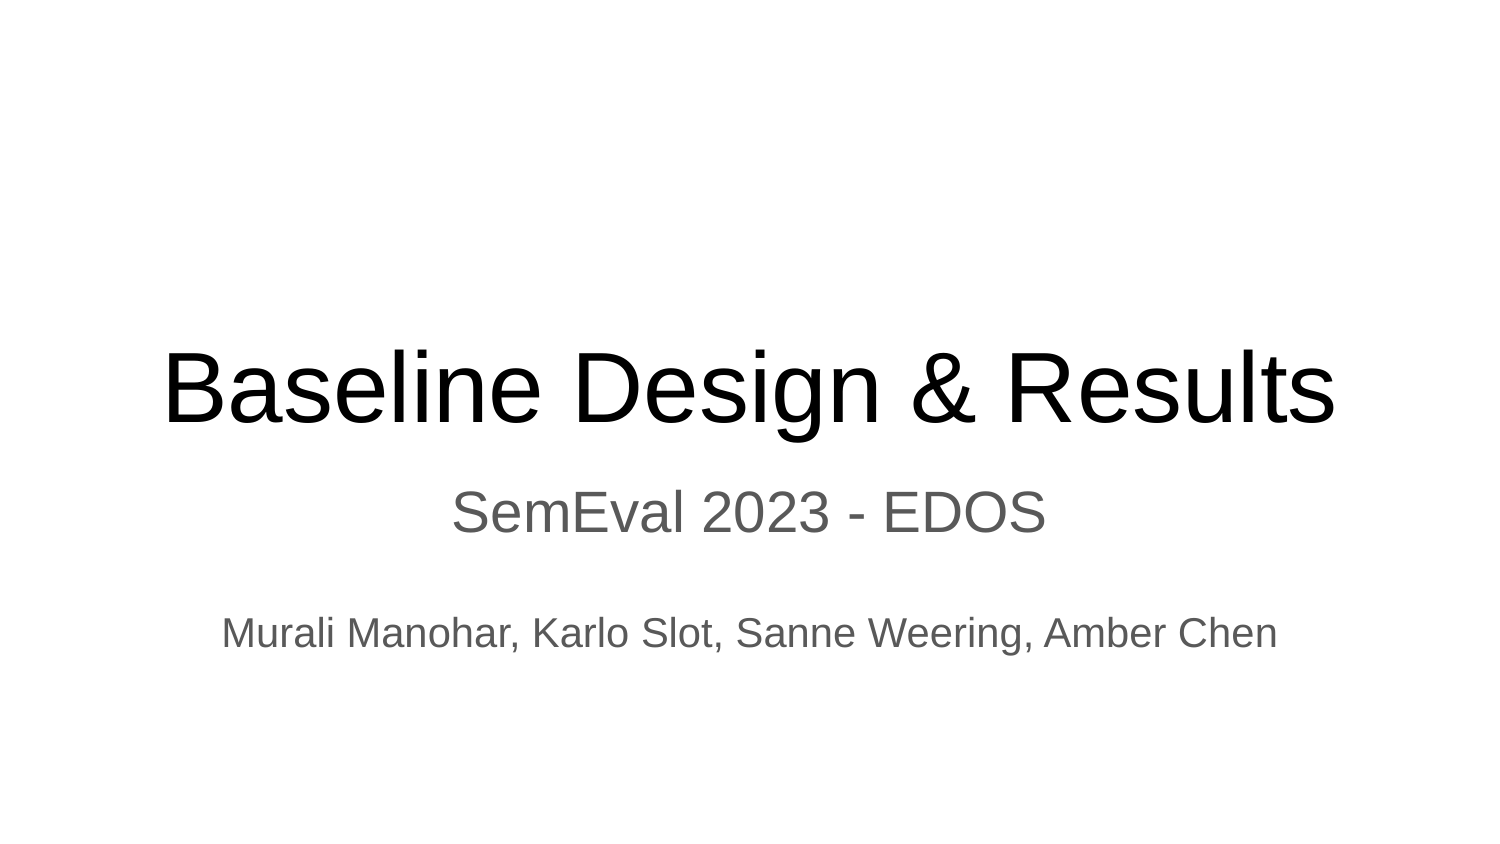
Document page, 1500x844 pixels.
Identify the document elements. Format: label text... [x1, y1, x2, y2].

title Baseline Design & Results [51, 122, 1449, 459]
subtitle Murali Manohar, Karlo Slot, Sanne Weering, Amber Chen [51, 594, 1449, 725]
subtitle SemEval 2023 - EDOS [51, 464, 1449, 594]
